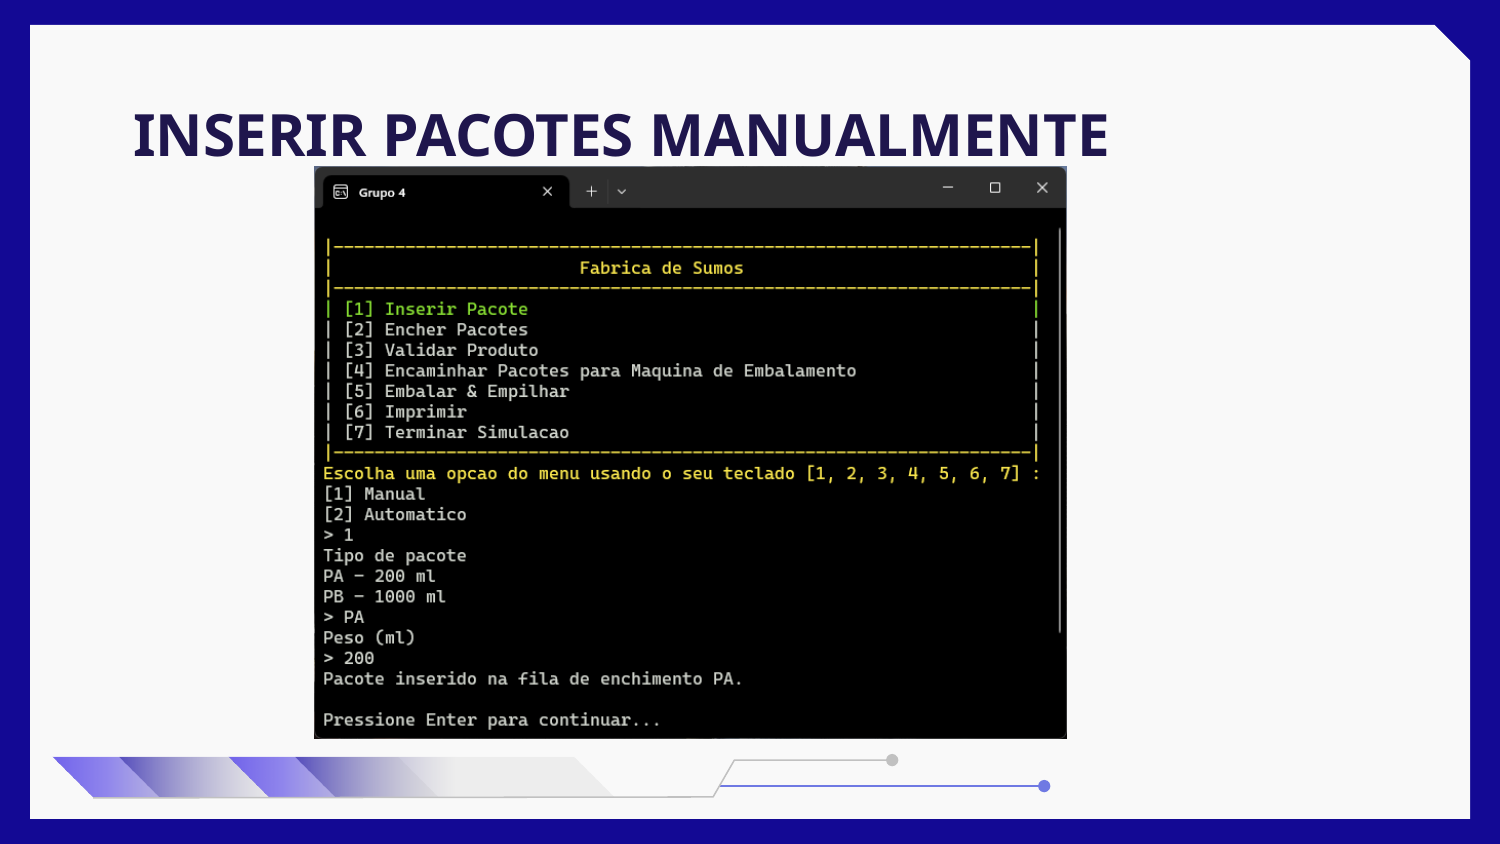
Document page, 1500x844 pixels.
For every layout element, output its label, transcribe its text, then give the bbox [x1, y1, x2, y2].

picture [313, 166, 1067, 739]
picture [45, 755, 627, 824]
title INSERIR PACOTES MANUALMENTE [118, 72, 1382, 167]
